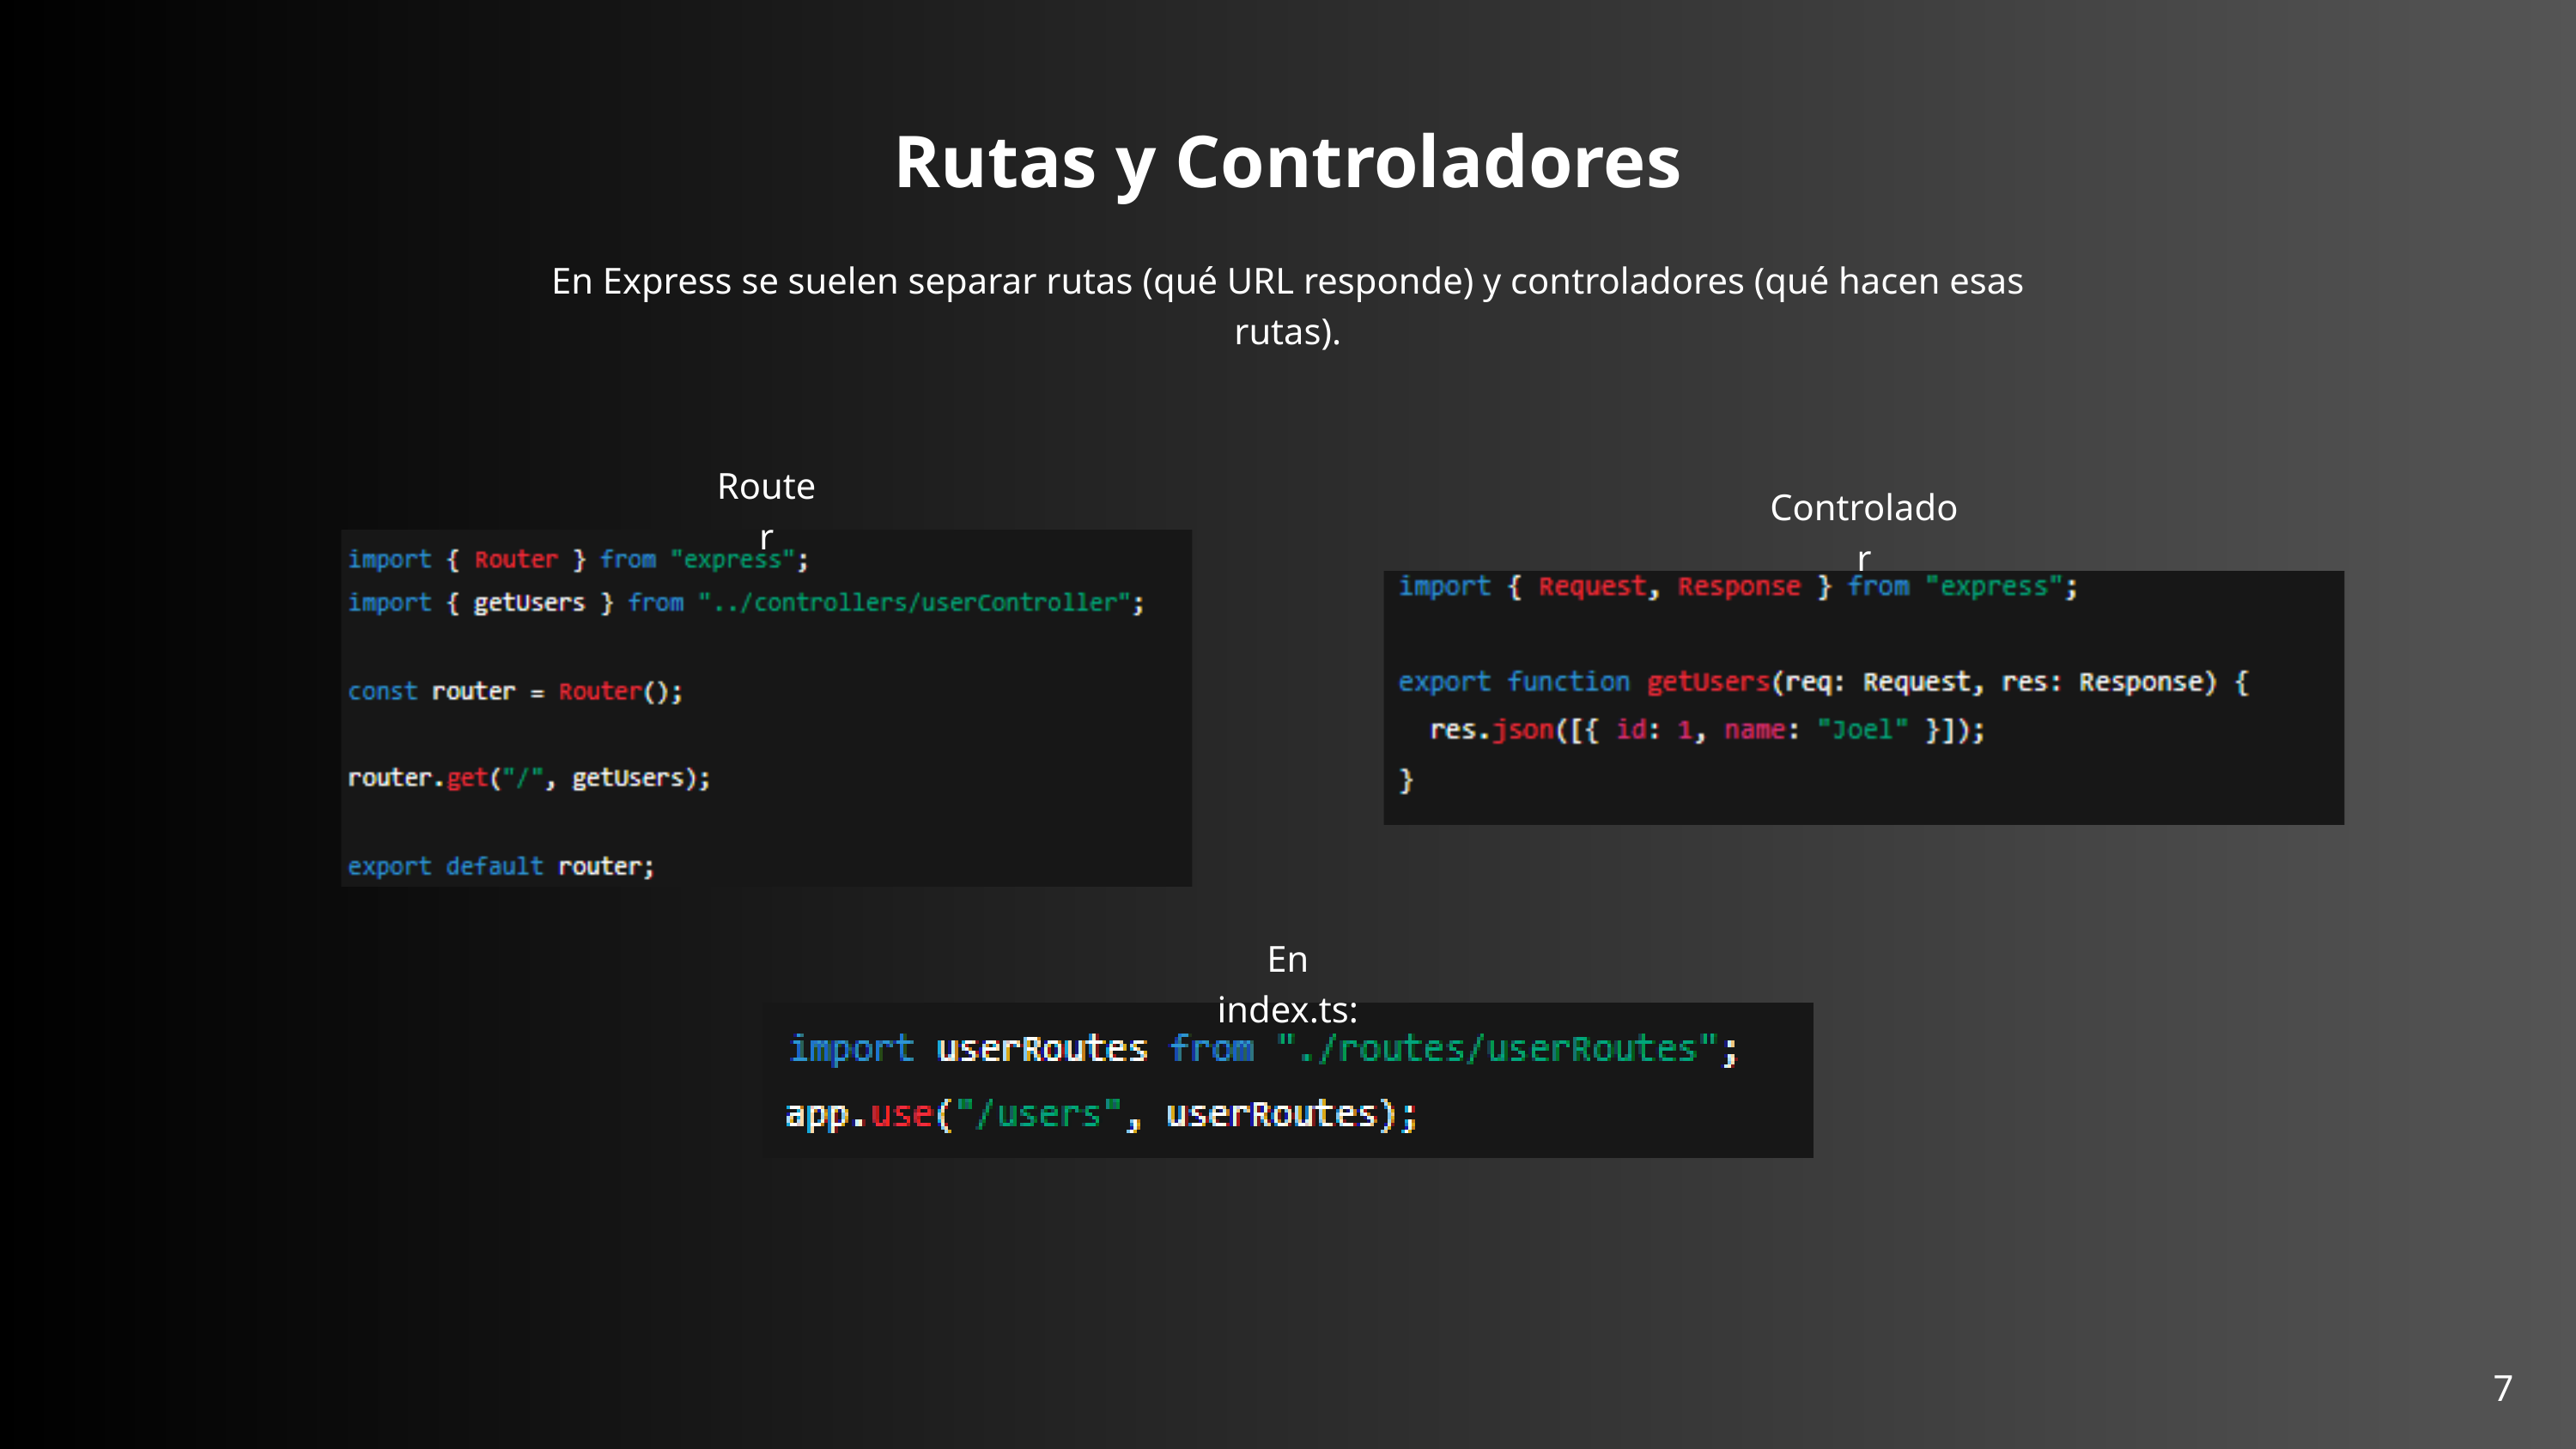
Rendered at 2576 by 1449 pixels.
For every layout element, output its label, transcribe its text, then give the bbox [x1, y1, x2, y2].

text_box En index.ts: [1192, 929, 1384, 1030]
text_box Router [710, 456, 823, 557]
text_box [341, 530, 1193, 887]
text_box Rutas y Controladores [891, 101, 1684, 203]
text_box [762, 1003, 1814, 1158]
text_box [1383, 571, 2345, 825]
text_box En Express se suelen separar rutas (qué URL responde) y controladores (qué hacen esas rutas). [497, 251, 2079, 352]
text_box 7 [2493, 1358, 2514, 1410]
text_box Controlador [1763, 477, 1965, 579]
